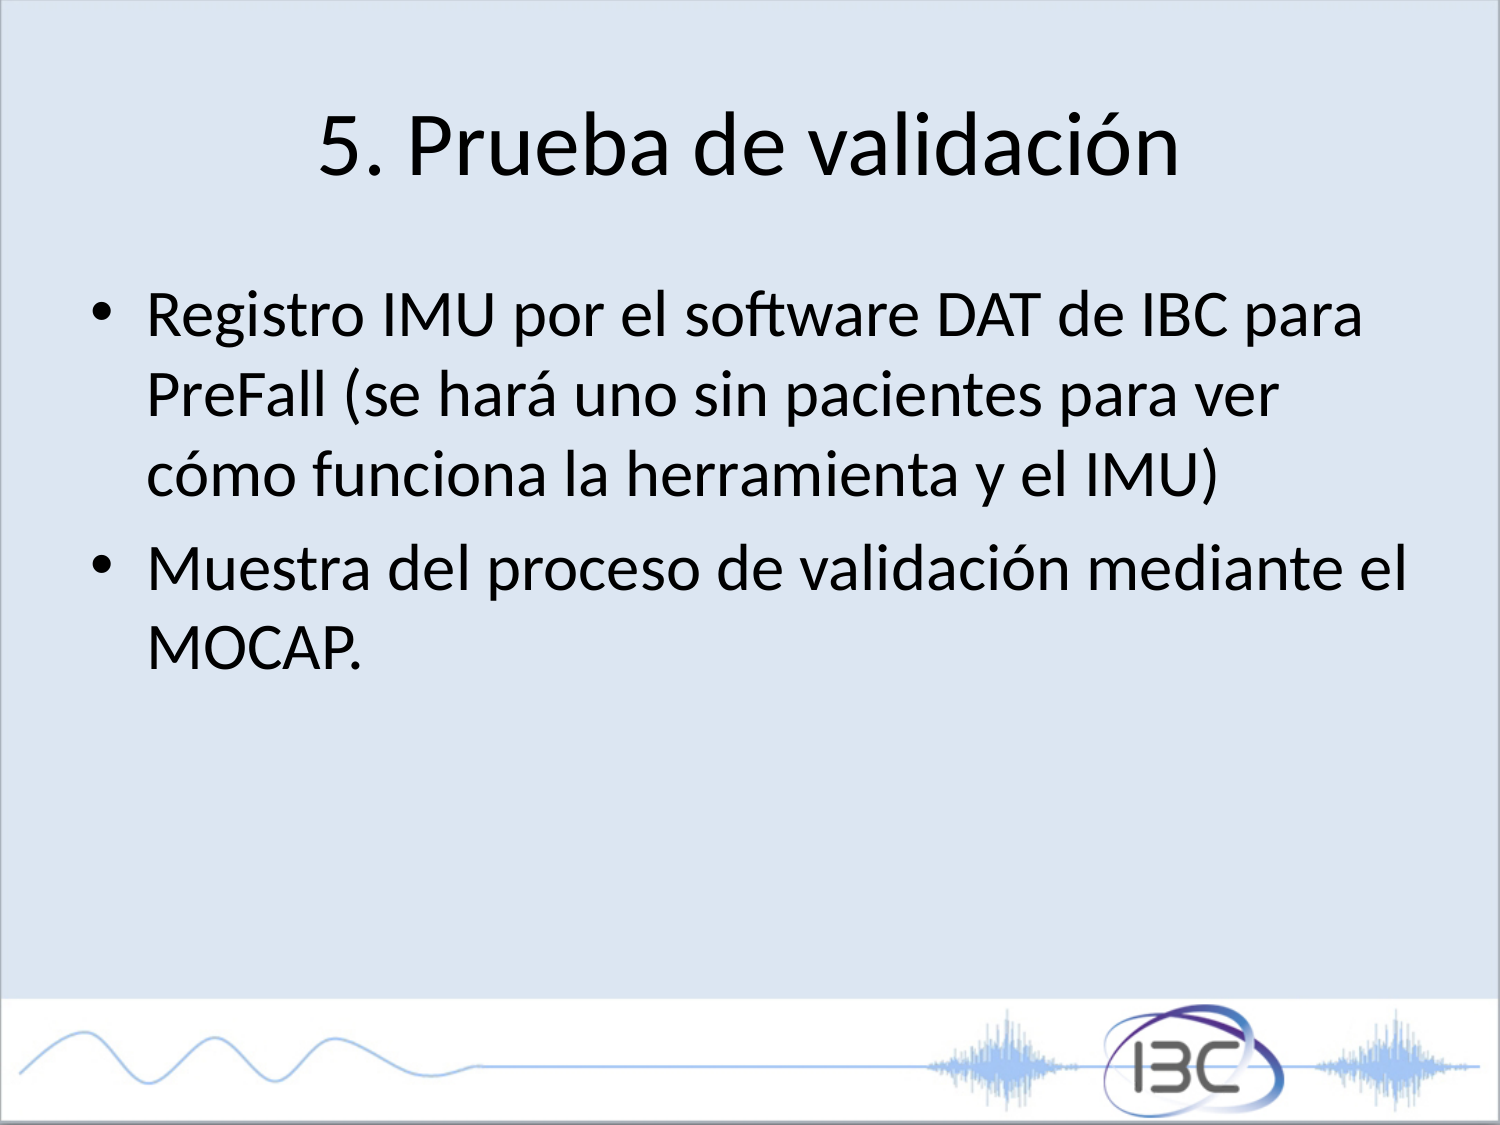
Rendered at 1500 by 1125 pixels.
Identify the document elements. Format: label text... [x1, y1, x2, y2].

list Registro IMU por el software DAT de IBC para PreFall (se hará uno sin pacientes para ver cómo funciona la herramienta y el IMU) Muestra del proceso de validación mediante el MOCAP. [75, 262, 1425, 1005]
picture [0, 0, 1500, 1125]
title 5. Prueba de validación [75, 45, 1425, 233]
